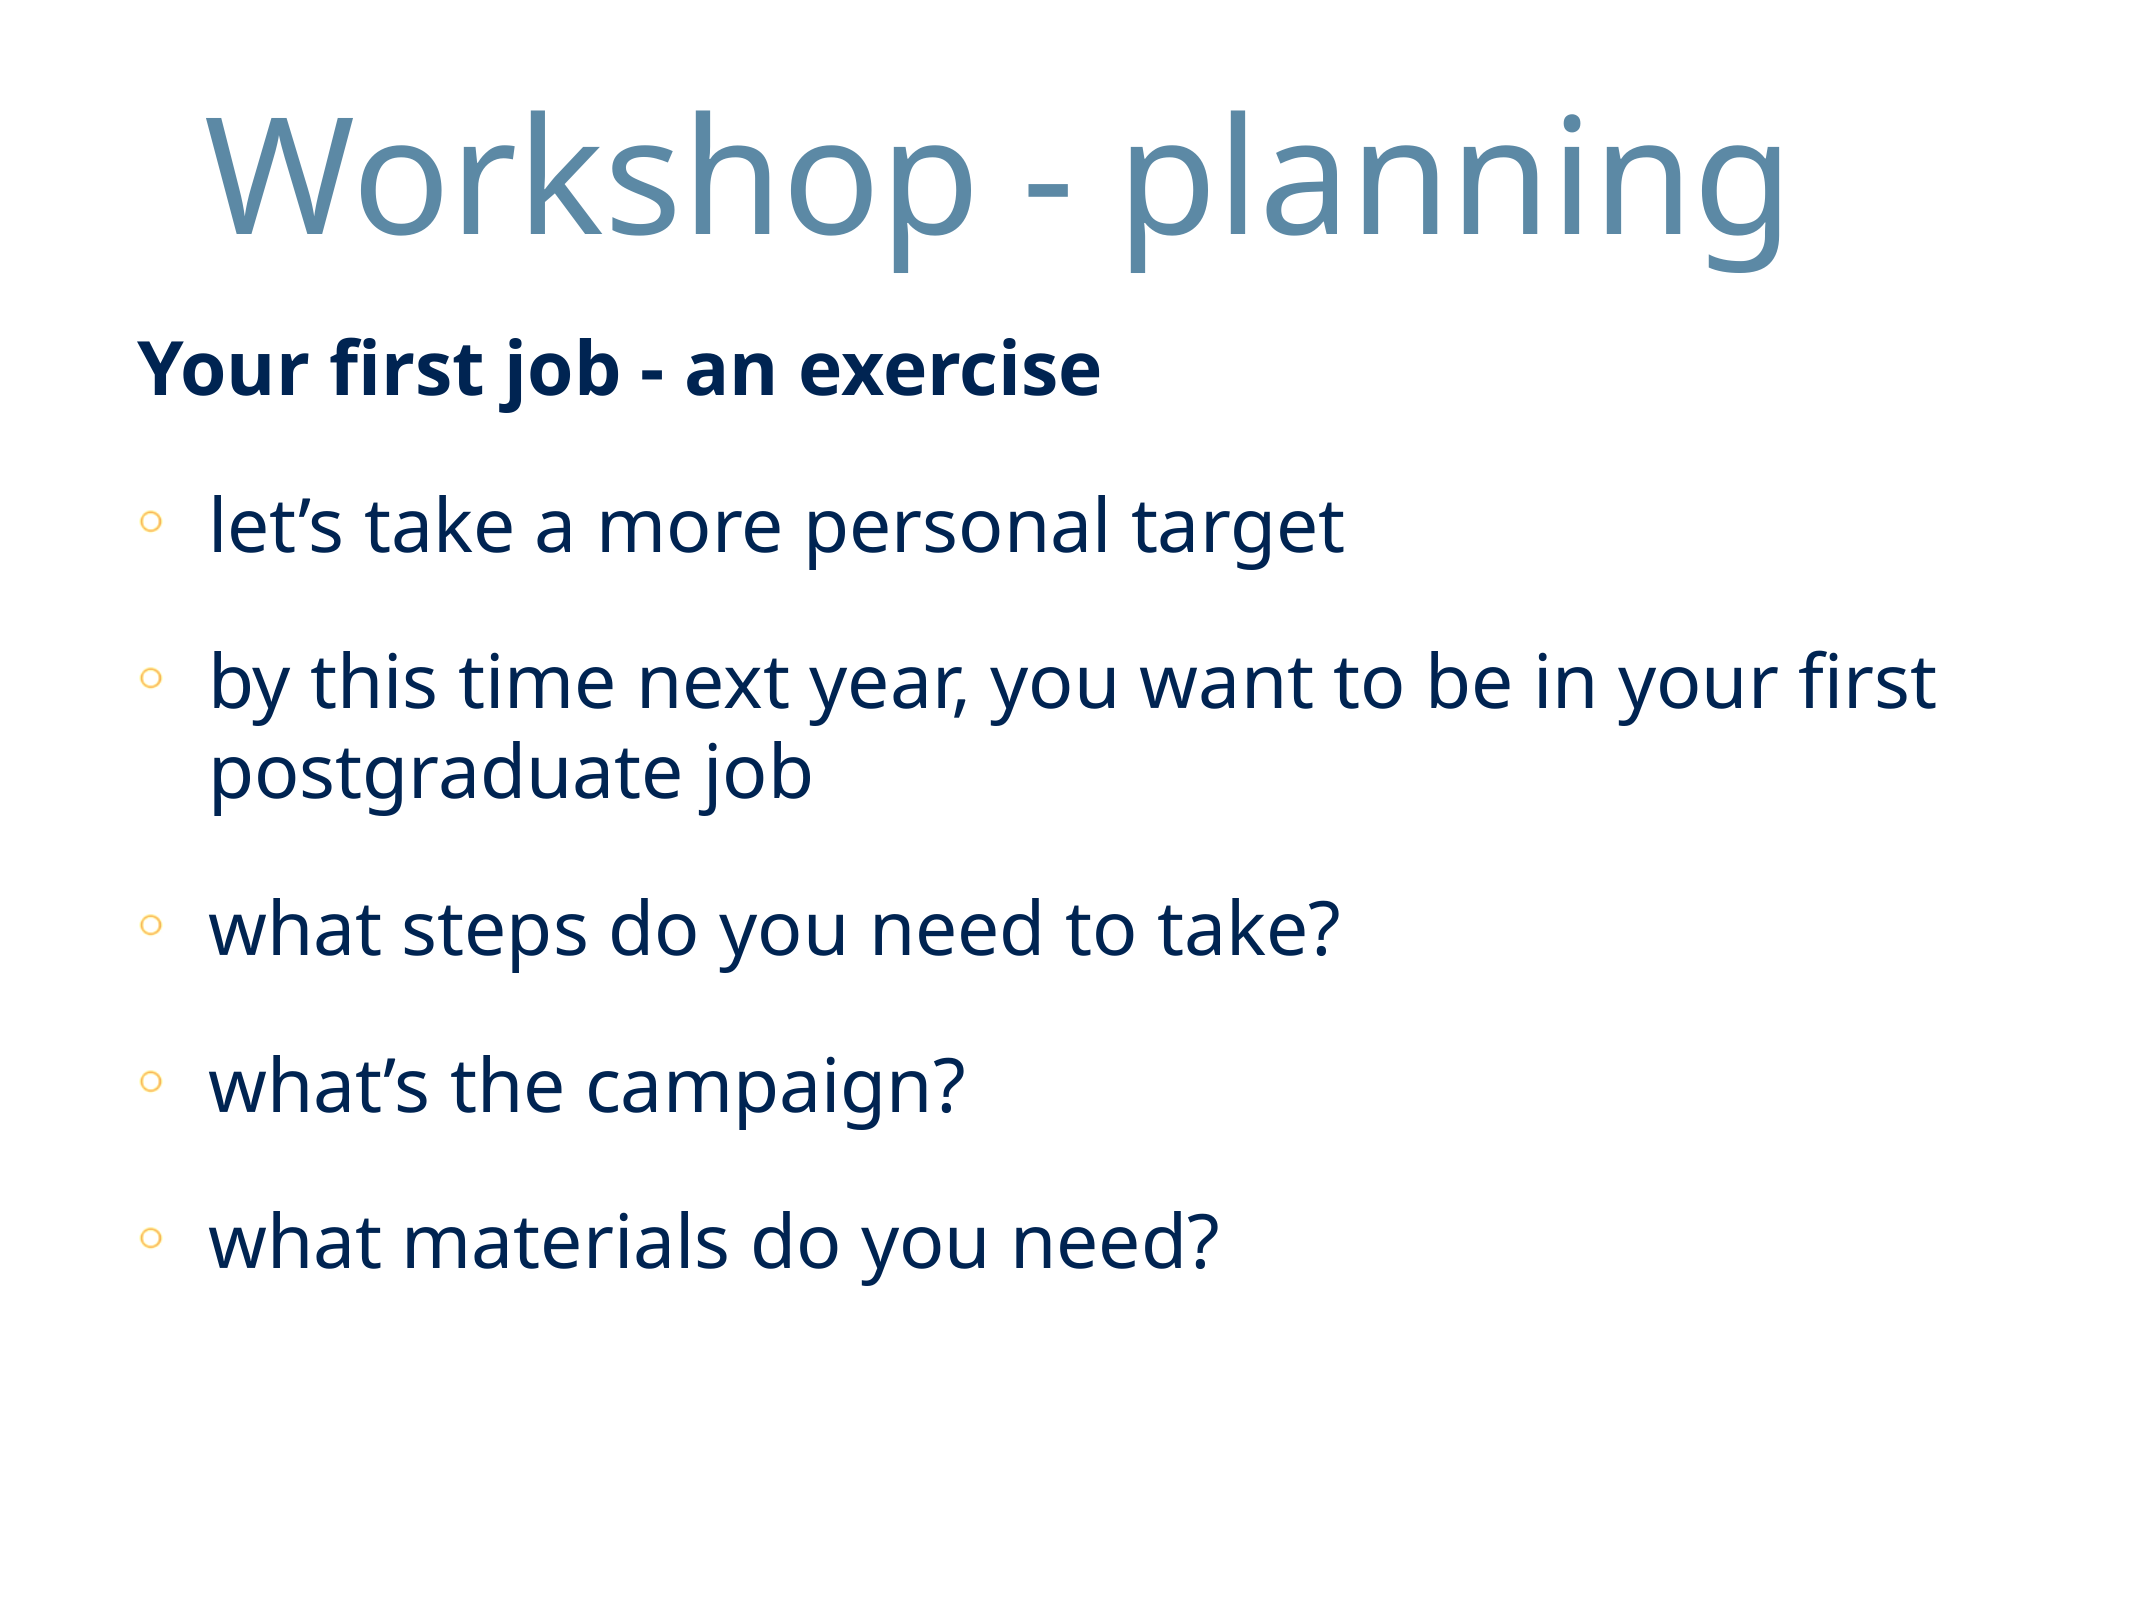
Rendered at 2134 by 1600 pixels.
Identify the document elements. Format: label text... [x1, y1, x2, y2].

picture [137, 665, 164, 692]
picture [137, 912, 164, 939]
picture [137, 1068, 164, 1096]
text_box Workshop - planning [129, 46, 2005, 312]
text_box Your first job - an exercise let’s take a more personal target by this time next year, you want to be in your first postgraduate job what steps do you need to take? what’s the campaign? what materials do you need? [129, 312, 2005, 1527]
picture [137, 508, 164, 536]
picture [137, 1225, 164, 1252]
